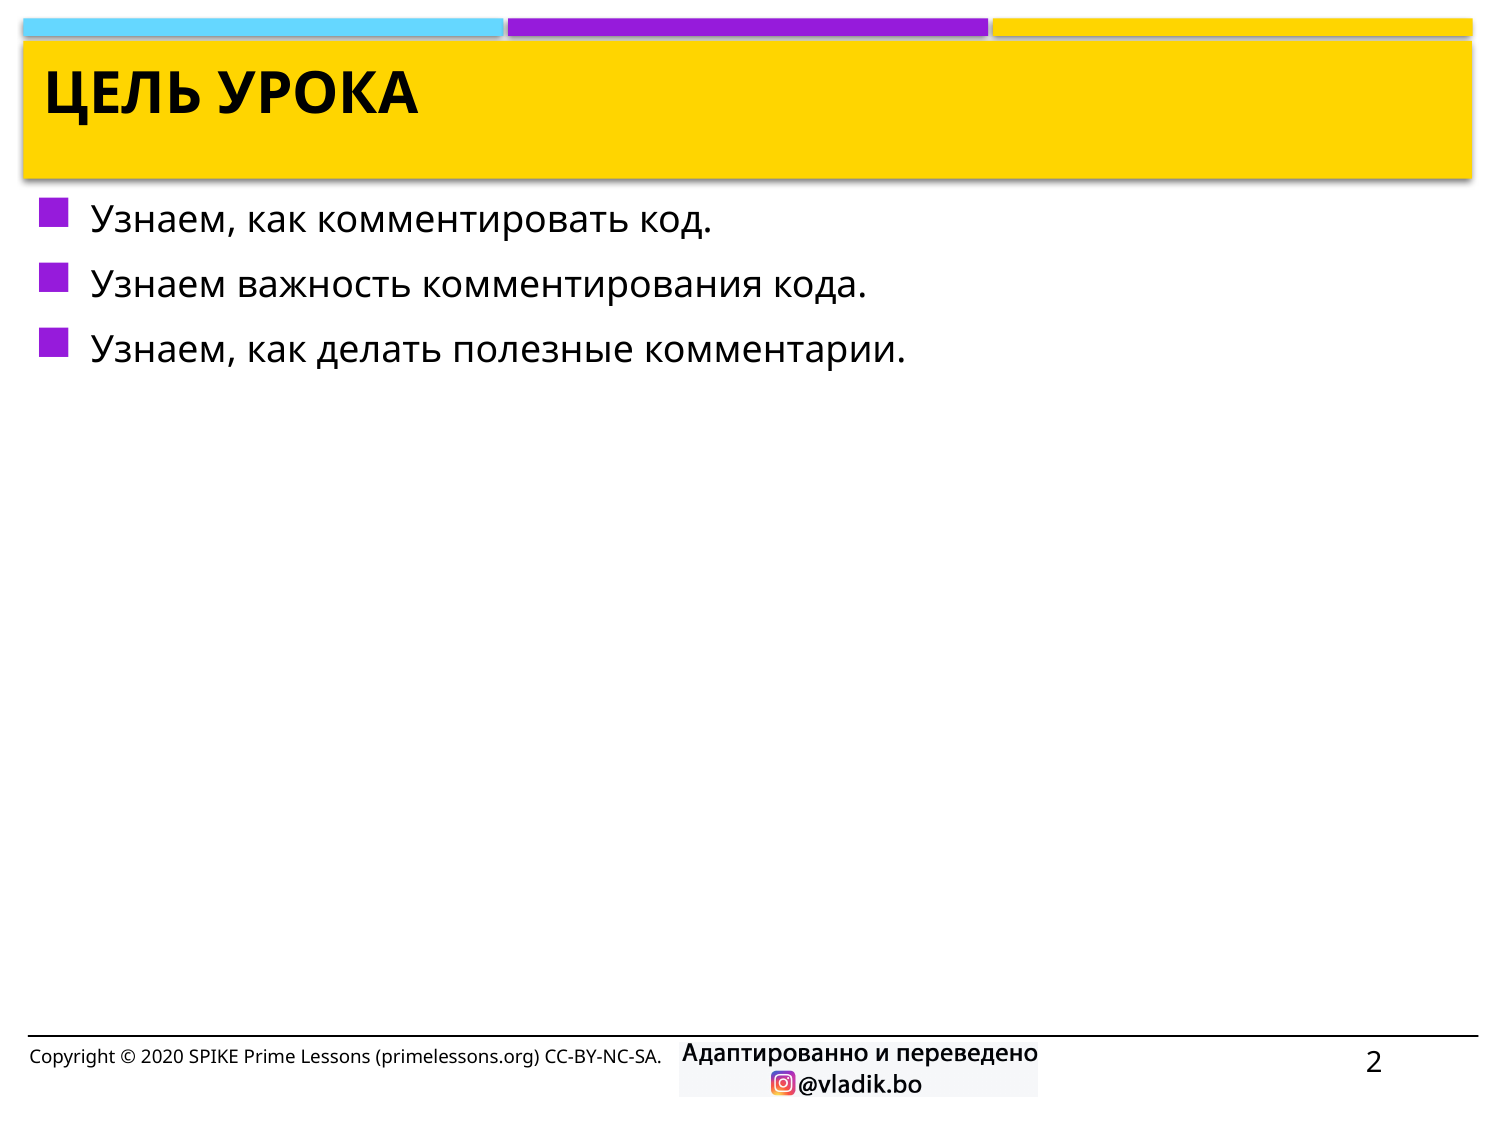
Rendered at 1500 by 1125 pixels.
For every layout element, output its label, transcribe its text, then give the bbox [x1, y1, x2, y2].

picture [679, 1042, 1039, 1098]
title ЦЕЛЬ УРОКА [28, 48, 1464, 172]
list Узнаем, как комментировать код. Узнаем важность комментирования кода. Узнаем, как делать полезные комментарии. [25, 187, 1475, 583]
slide_number 2 [1351, 1036, 1478, 1097]
footer Copyright © 2020 SPIKE Prime Lessons (primelessons.org) CC-BY-NC-SA. [14, 1036, 1124, 1097]
